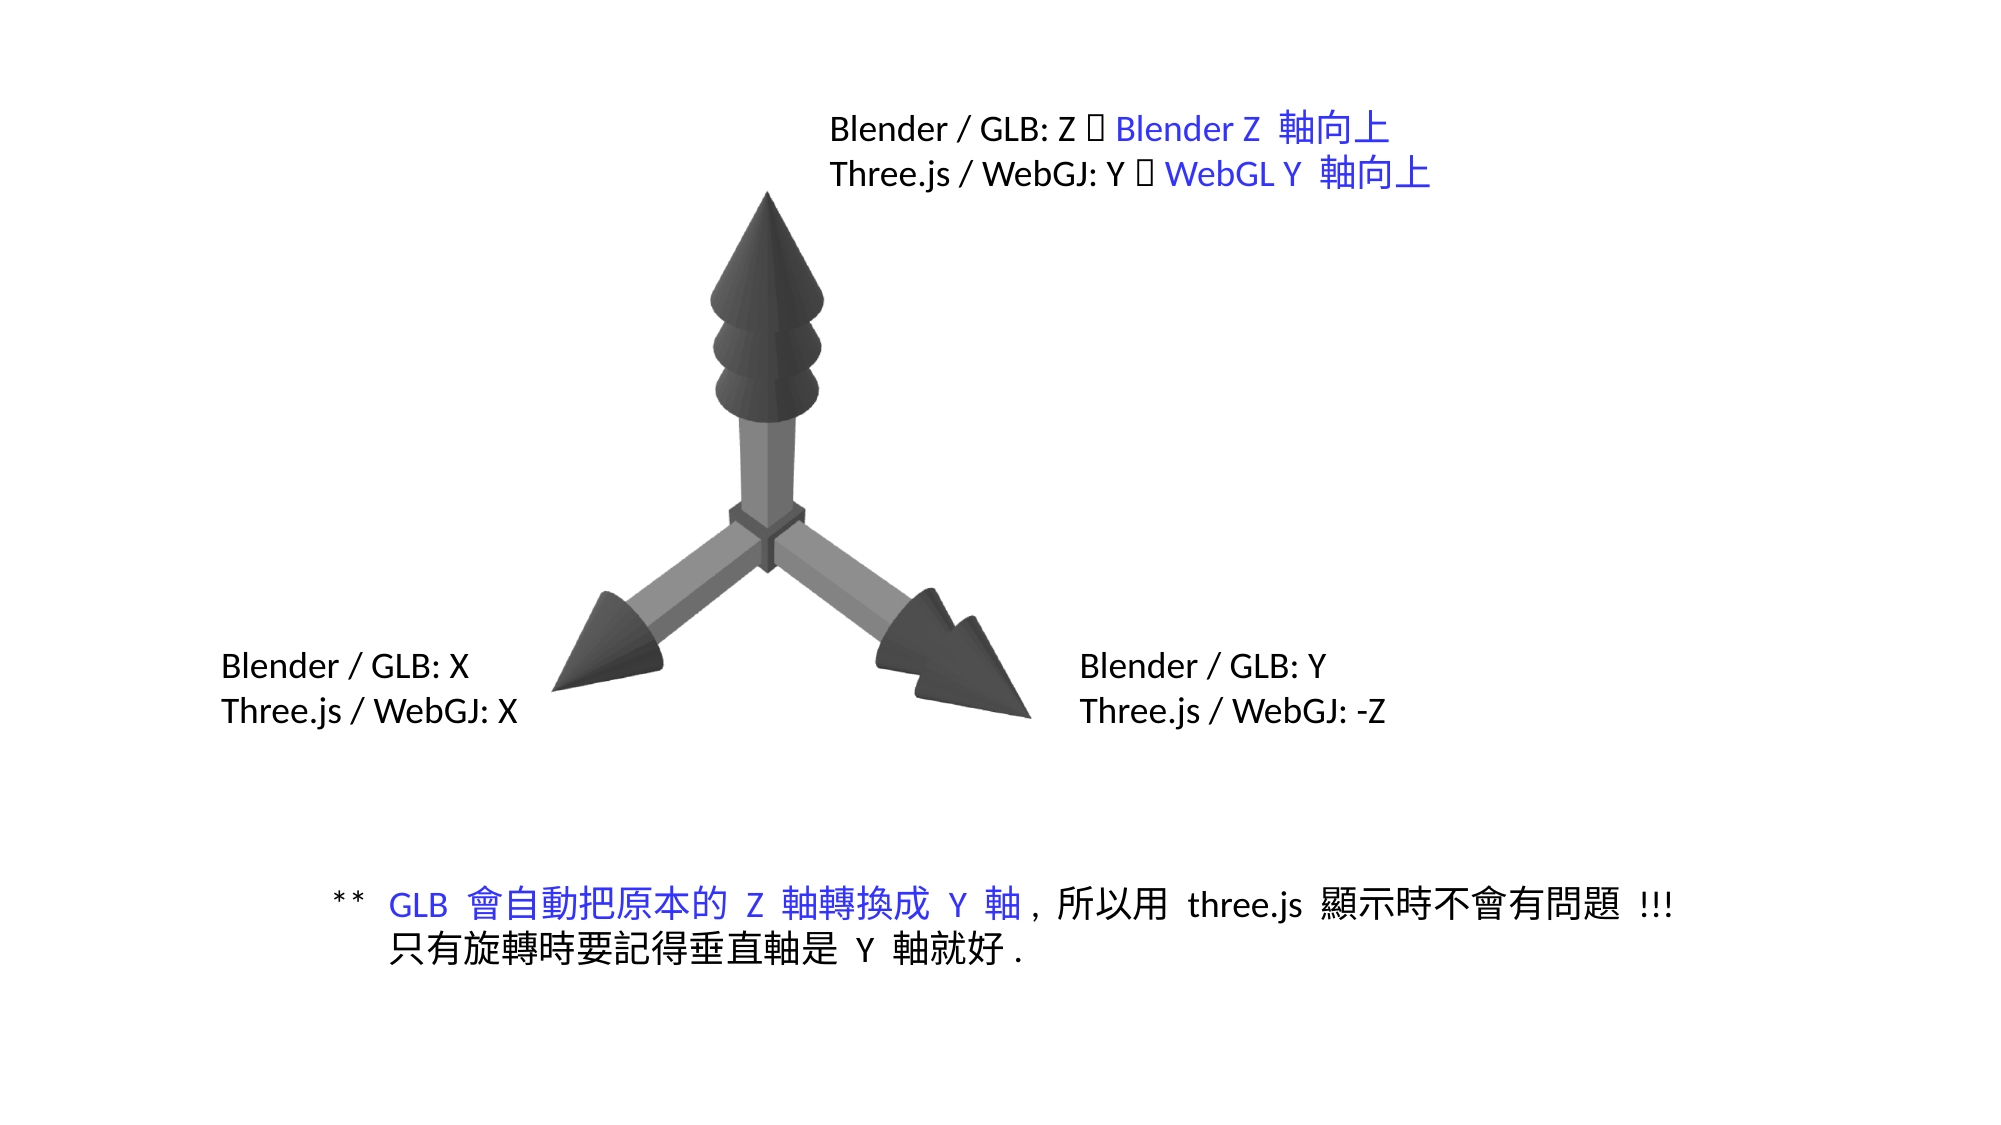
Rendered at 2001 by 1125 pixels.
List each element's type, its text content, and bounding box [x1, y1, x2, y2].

text_box Blender / GLB: Z  Blender Z 軸向上 Three.js / WebGJ: Y  WebGL Y 軸向上 [814, 96, 1447, 202]
text_box Blender / GLB: X Three.js / WebGJ: X [206, 634, 423, 739]
picture [423, 176, 1164, 759]
text_box ** GLB 會自動把原本的 Z 軸轉換成 Y 軸, 所以用 three.js 顯示時不會有問題 !!! 只有旋轉時要記得垂直軸是 Y 軸就好. [315, 872, 1807, 978]
text_box Blender / GLB: Y Three.js / WebGJ: -Z [1164, 634, 1402, 739]
